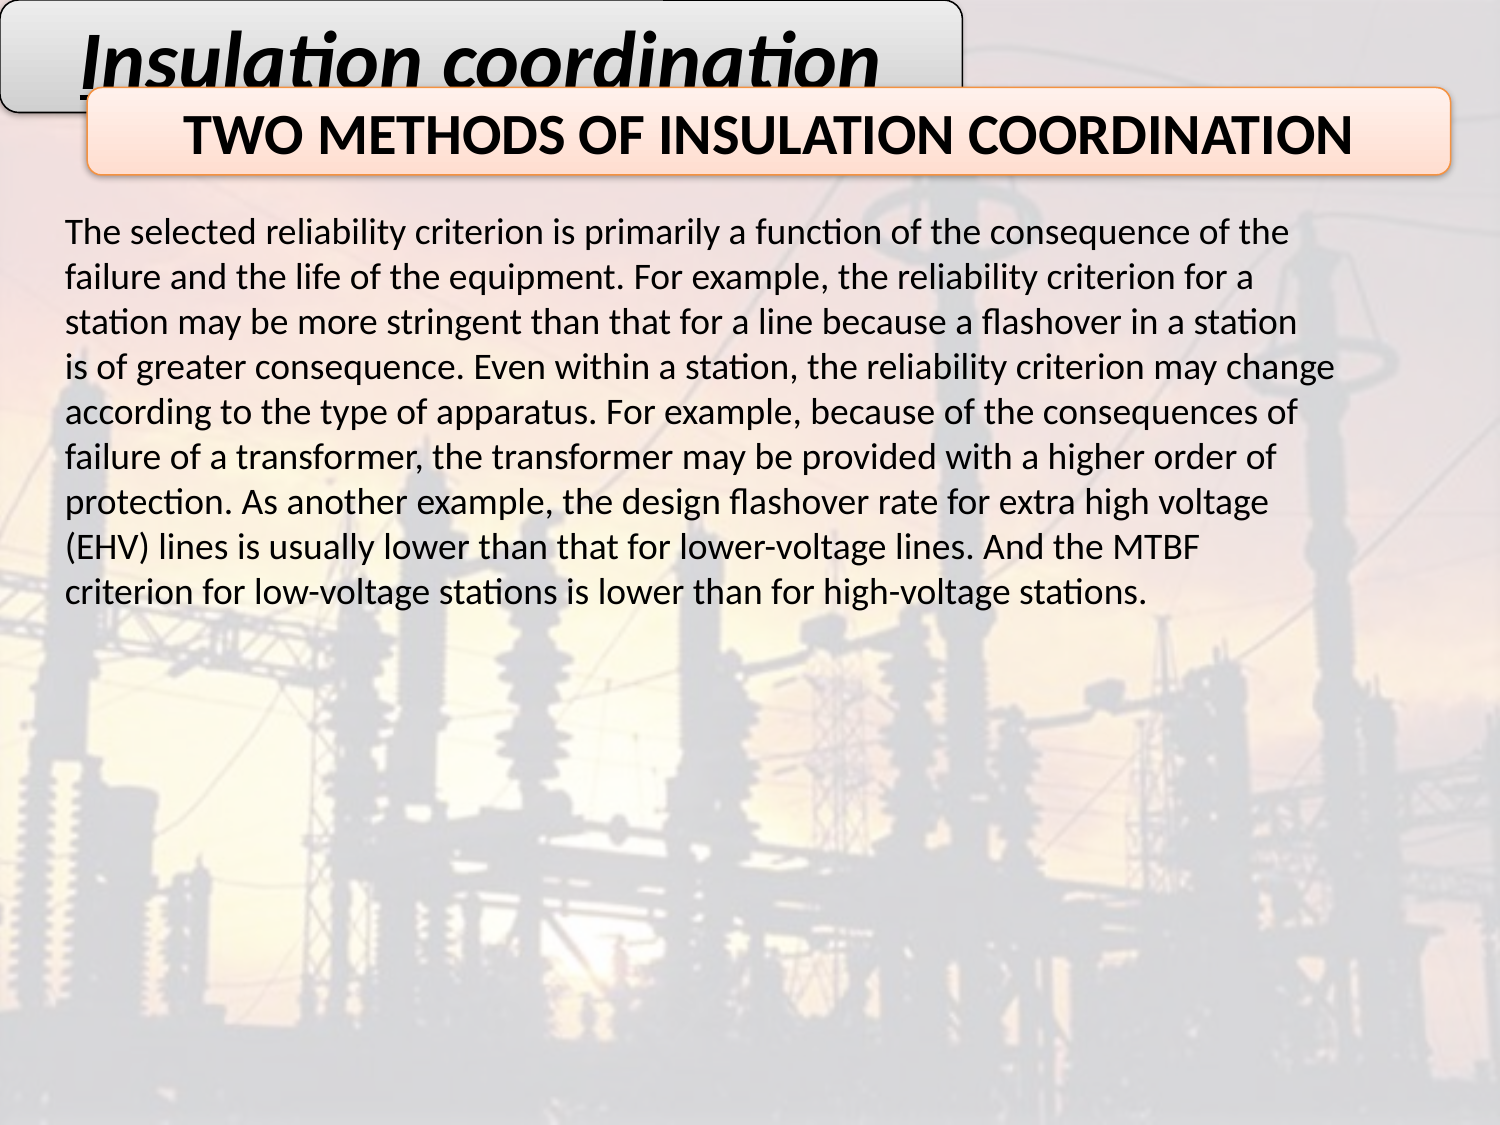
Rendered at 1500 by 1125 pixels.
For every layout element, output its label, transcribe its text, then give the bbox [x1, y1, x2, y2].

text_box TWO METHODS OF INSULATION COORDINATION [86, 86, 1452, 176]
text_box The selected reliability criterion is primarily a function of the consequence of the failure and the life of the equipment. For example, the reliability criterion for a station may be more stringent than that for a line because a flashover in a station is of greater consequence. Even within a station, the reliability criterion may change according to the type of apparatus. For example, because of the consequences of failure of a transformer, the transformer may be provided with a higher order of protection. As another example, the design flashover rate for extra high voltage (EHV) lines is usually lower than that for lower-voltage lines. And the MTBF criterion for low-voltage stations is lower than for high-voltage stations. [50, 199, 1438, 620]
text_box Insulation coordination [0, 0, 964, 114]
